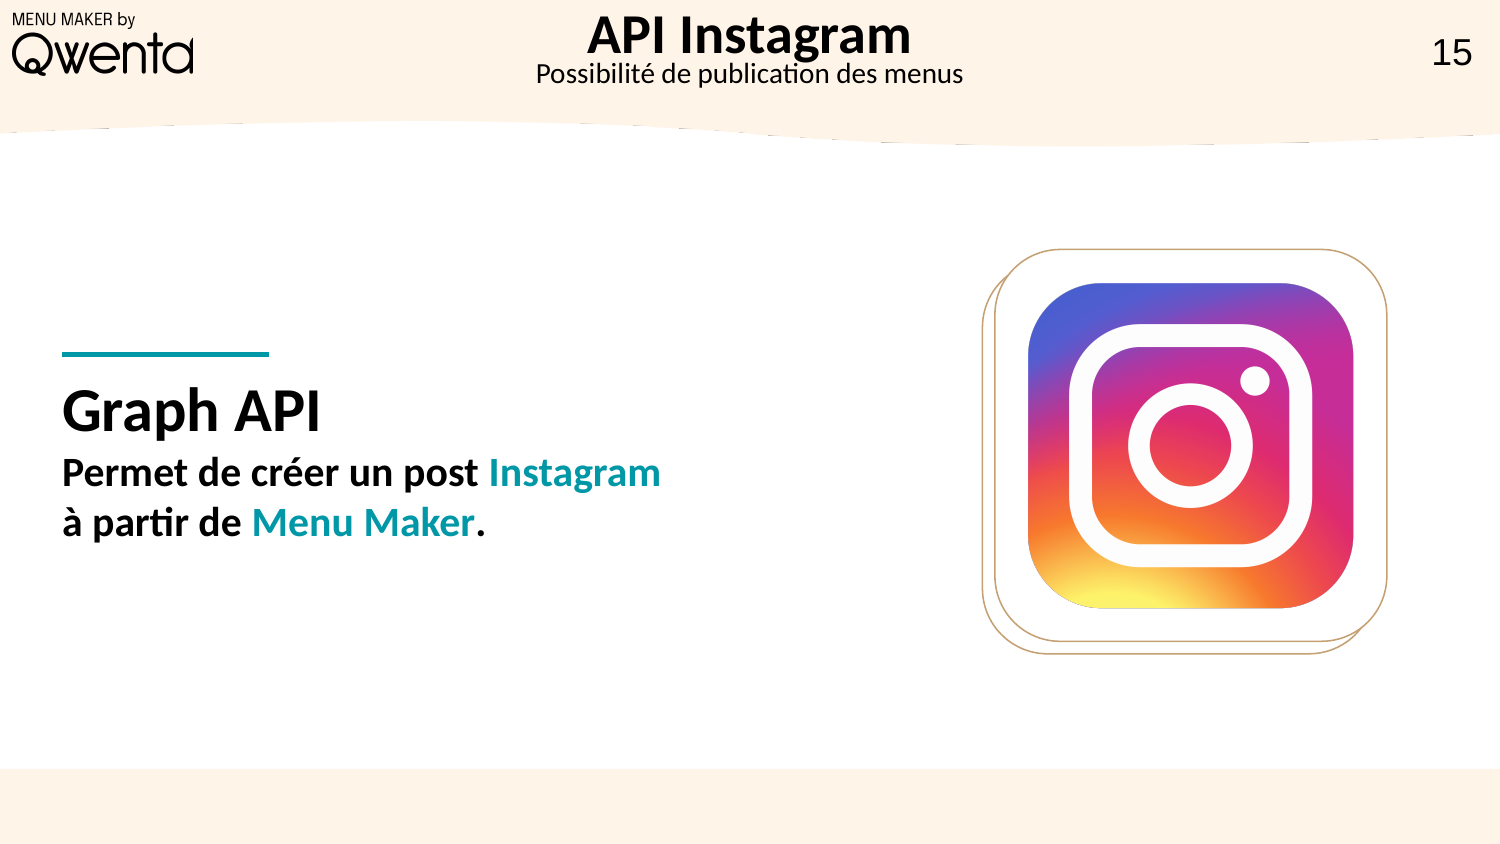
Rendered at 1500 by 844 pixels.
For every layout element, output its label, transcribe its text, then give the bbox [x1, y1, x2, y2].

text_box 15 [1413, 12, 1492, 88]
picture [0, 121, 1500, 770]
text_box API Instagram [490, 0, 1009, 39]
text_box Possibilité de publication des menus [488, 39, 1012, 105]
picture [12, 12, 193, 76]
